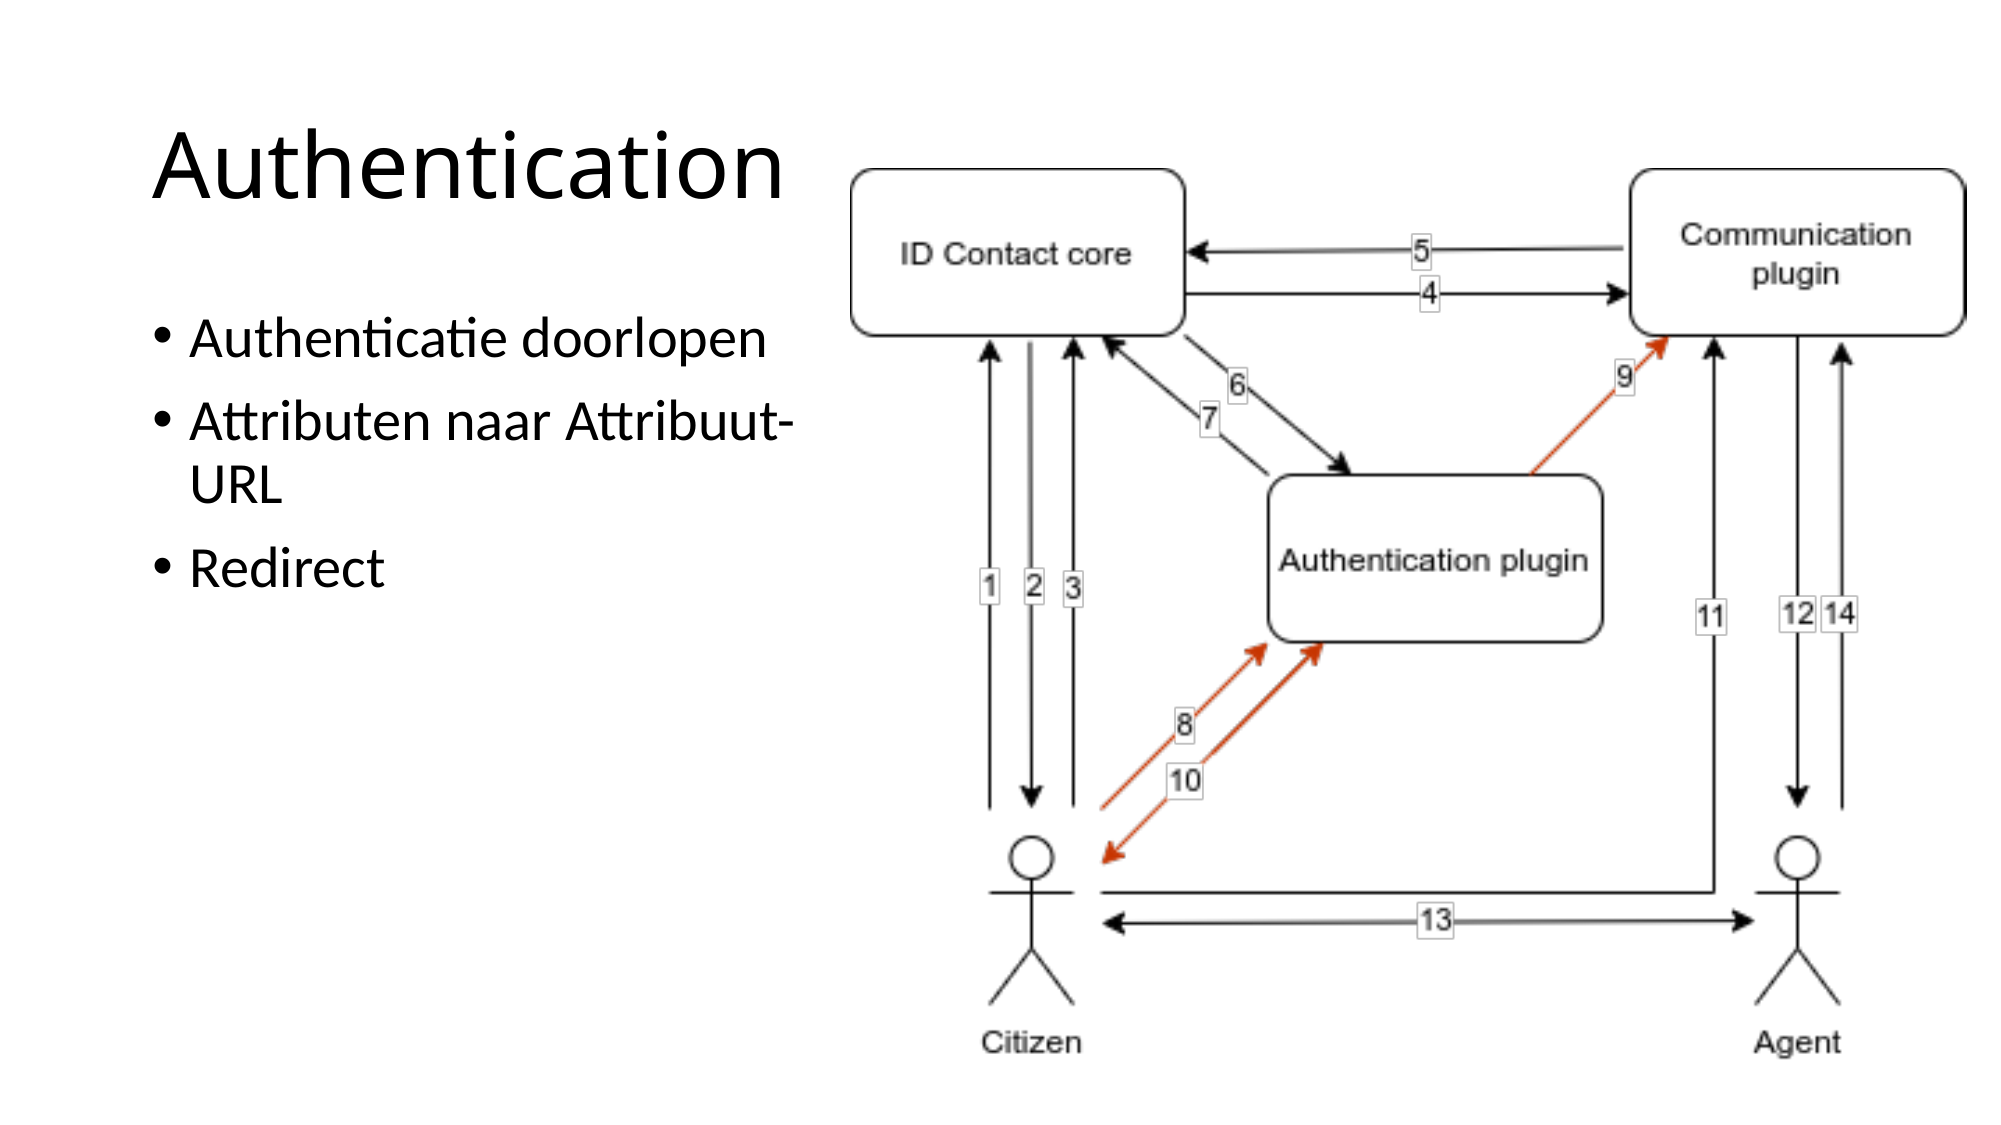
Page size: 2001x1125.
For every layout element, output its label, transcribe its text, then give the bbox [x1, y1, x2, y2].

text_box Authenticatie doorlopen Attributen naar Attribuut-URL Redirect [137, 299, 844, 1014]
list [849, 168, 1967, 1065]
title Authentication [137, 59, 1863, 278]
